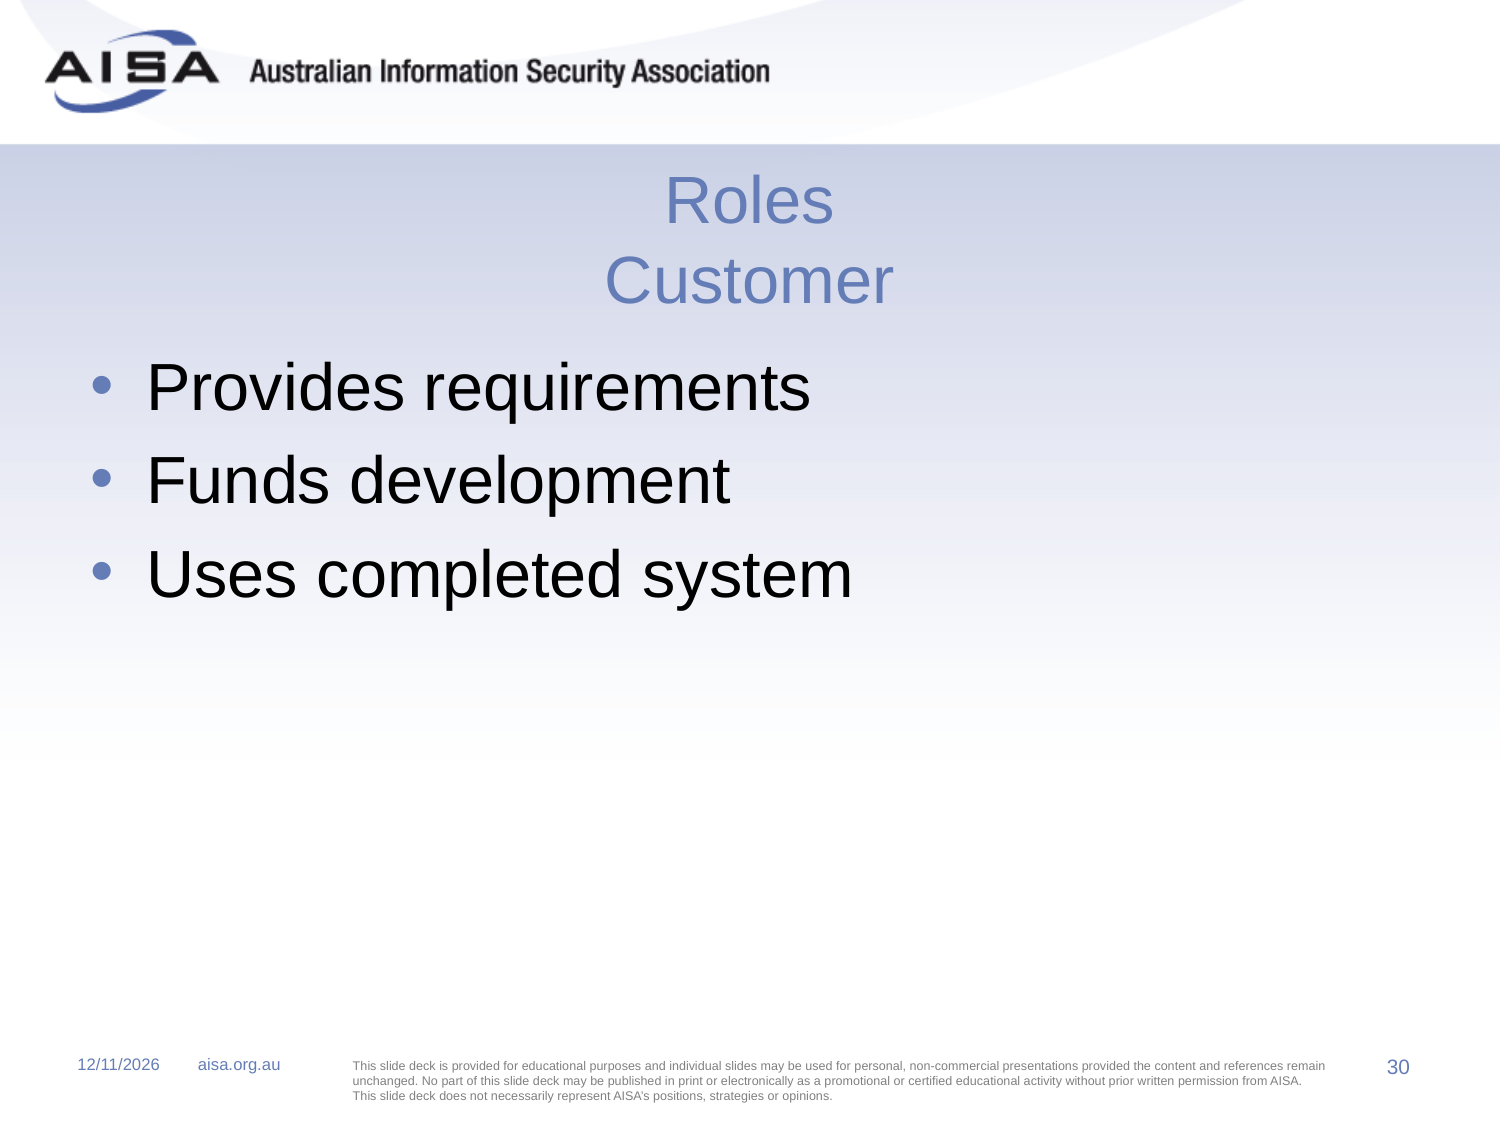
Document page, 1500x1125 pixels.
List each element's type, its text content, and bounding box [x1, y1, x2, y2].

title Roles Customer [75, 149, 1425, 325]
list Provides requirements Funds development Uses completed system [75, 336, 1425, 1016]
picture [0, 0, 1500, 1125]
